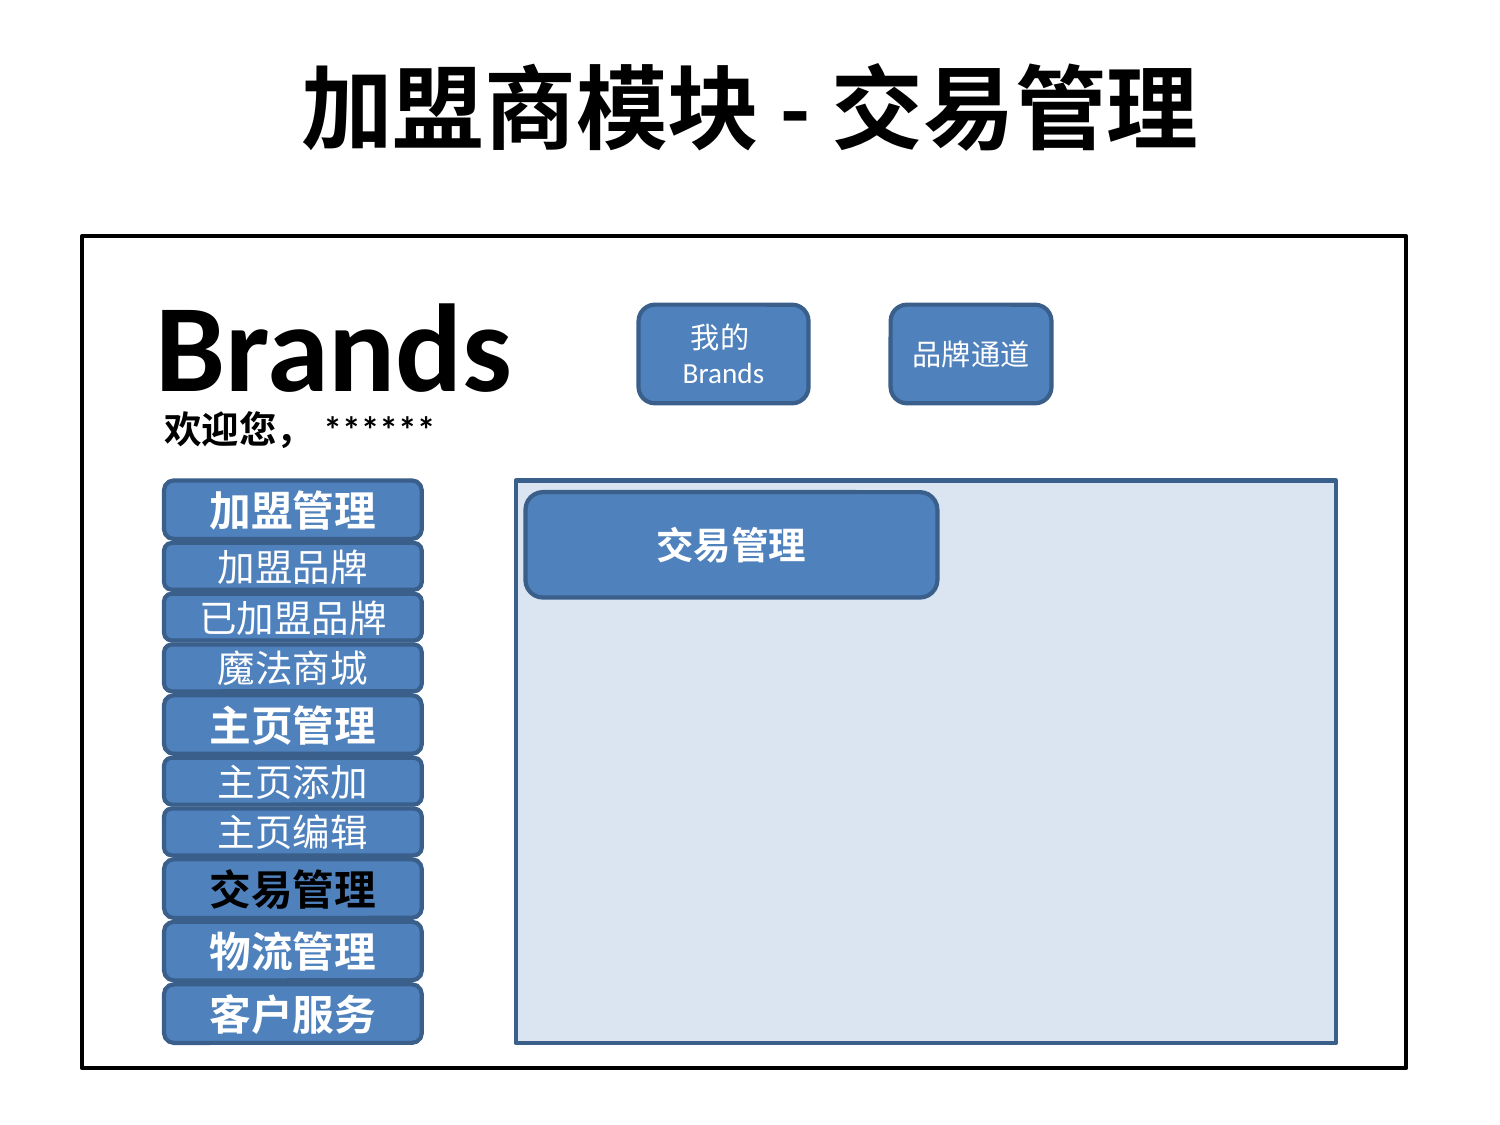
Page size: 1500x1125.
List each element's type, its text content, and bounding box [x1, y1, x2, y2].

text_box 客户服务 [161, 982, 424, 1046]
text_box [80, 234, 1408, 1070]
title 加盟商模块-交易管理 [75, 11, 1425, 200]
text_box 我的Brands [636, 302, 811, 406]
text_box 已加盟品牌 [161, 592, 424, 642]
text_box [514, 478, 1338, 1045]
text_box 物流管理 [161, 919, 424, 982]
text_box 主页添加 [161, 755, 424, 807]
text_box 加盟管理 [161, 478, 424, 541]
text_box 主页管理 [161, 694, 424, 756]
text_box 欢迎您，****** [149, 398, 451, 459]
text_box 魔法商城 [161, 642, 424, 694]
text_box 加盟品牌 [161, 540, 424, 592]
text_box 交易管理 [523, 489, 940, 600]
text_box 主页编辑 [161, 807, 424, 858]
text_box 品牌通道 [888, 302, 1054, 406]
text_box 交易管理 [161, 858, 424, 920]
